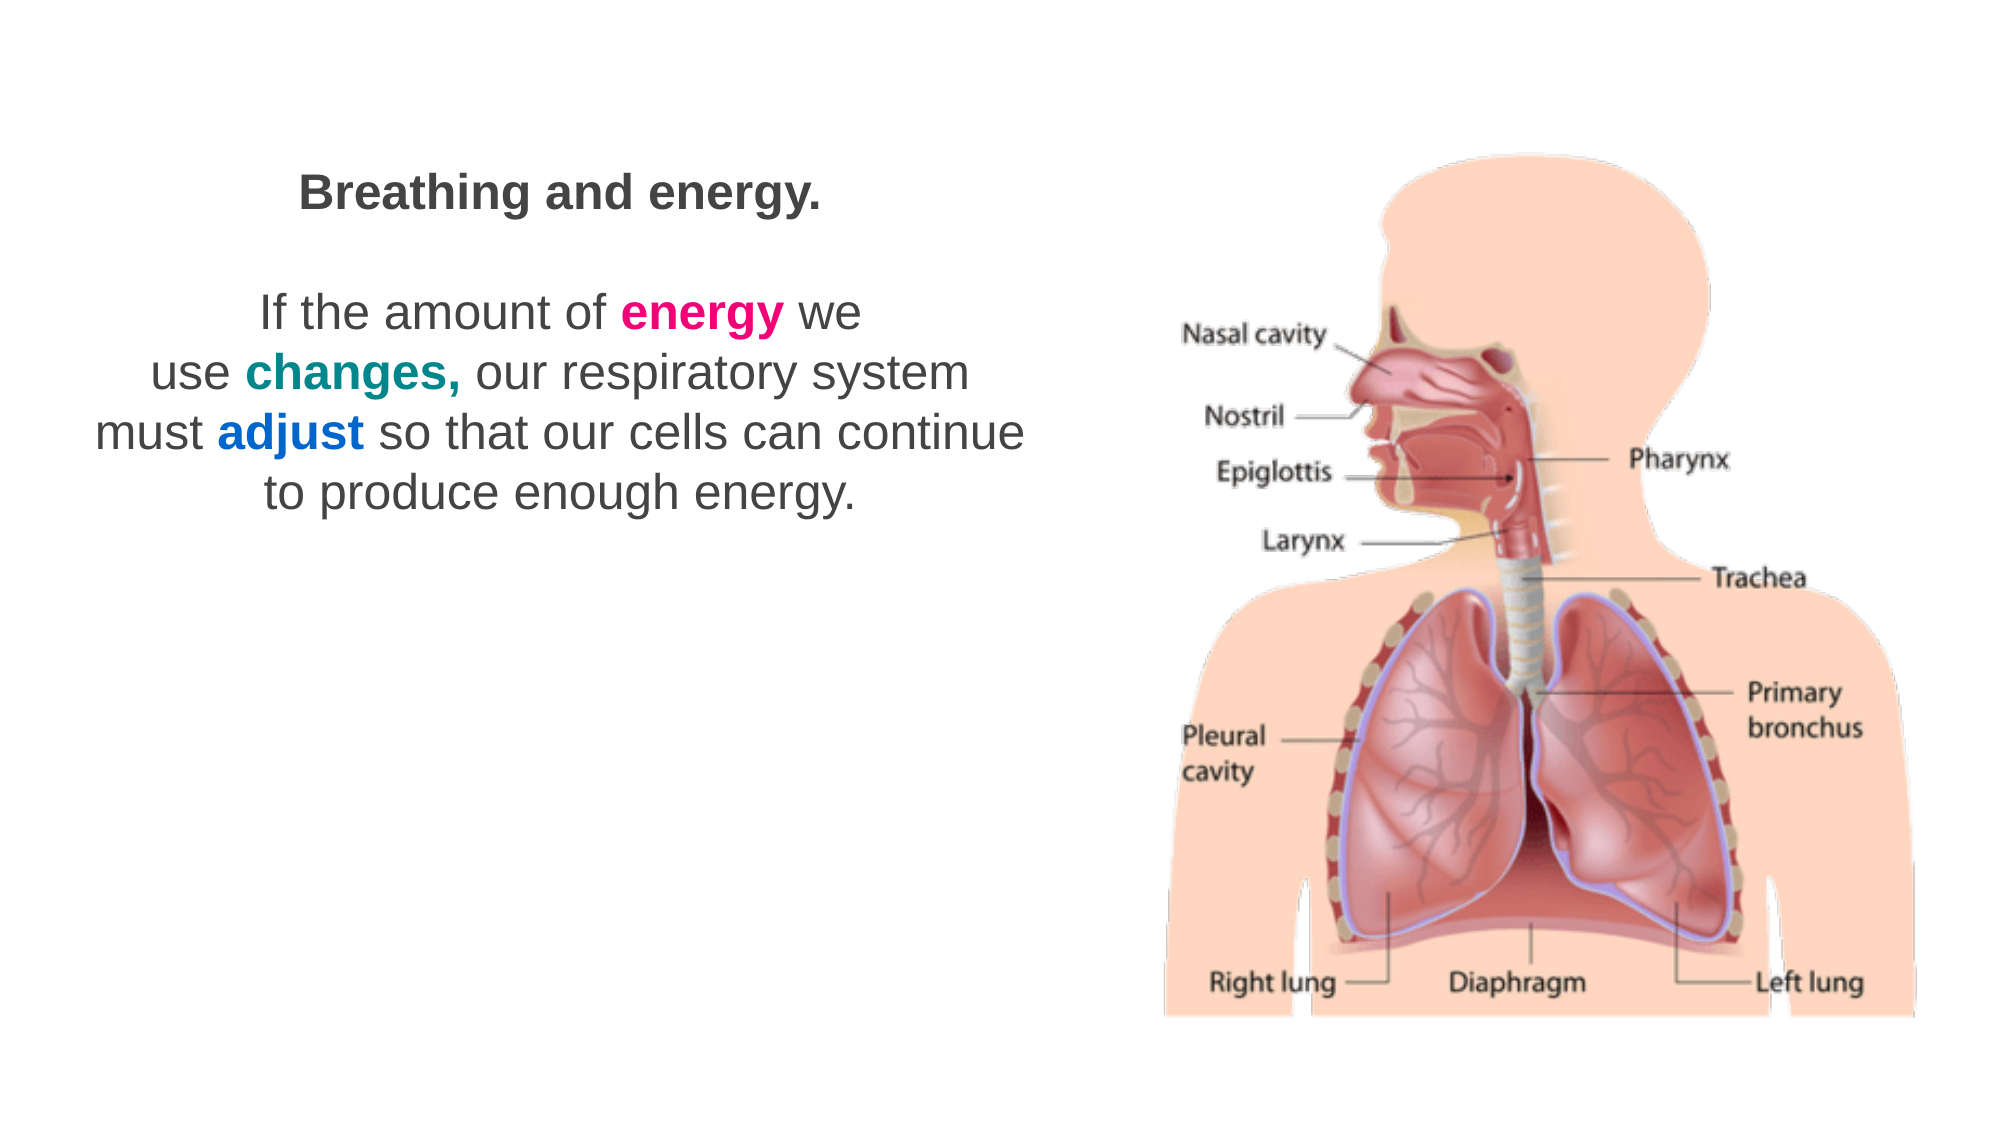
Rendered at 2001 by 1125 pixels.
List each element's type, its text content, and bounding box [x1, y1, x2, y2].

picture [1152, 151, 1932, 1018]
text_box Breathing and energy. If the amount of energy we use changes, our respiratory system must adjust so that our cells can continue to produce enough energy. [60, 151, 1061, 527]
